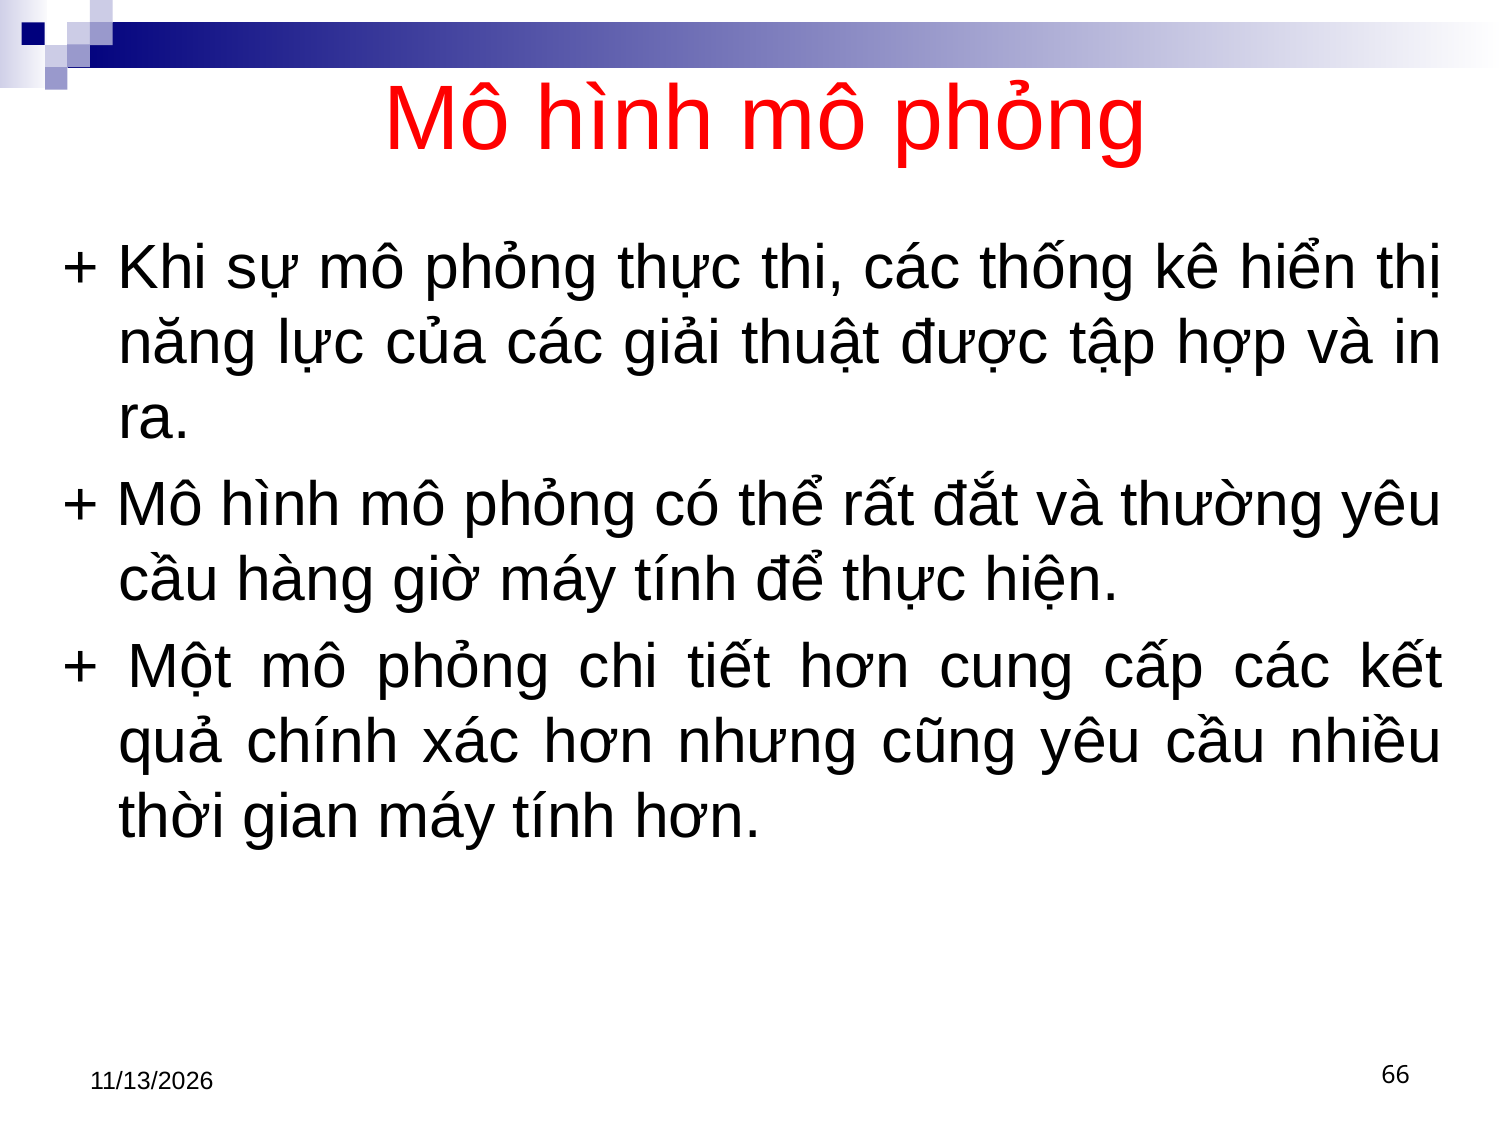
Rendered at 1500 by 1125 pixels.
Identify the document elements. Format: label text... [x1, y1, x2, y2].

title Mô hình mô phỏng [90, 46, 1441, 179]
list + Khi sự mô phỏng thực thi, các thống kê hiển thị năng lực của các giải thuật được tập hợp và in ra. + Mô hình mô phỏng có thể rất đắt và thường yêu cầu hàng giờ máy tính để thực hiện. + Một mô phỏng chi tiết hơn cung cấp các kết quả chính xác hơn nhưng cũng yêu cầu nhiều thời gian máy tính hơn. [46, 217, 1460, 1044]
slide_number 66 [1074, 1024, 1426, 1101]
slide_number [74, 1024, 426, 1103]
